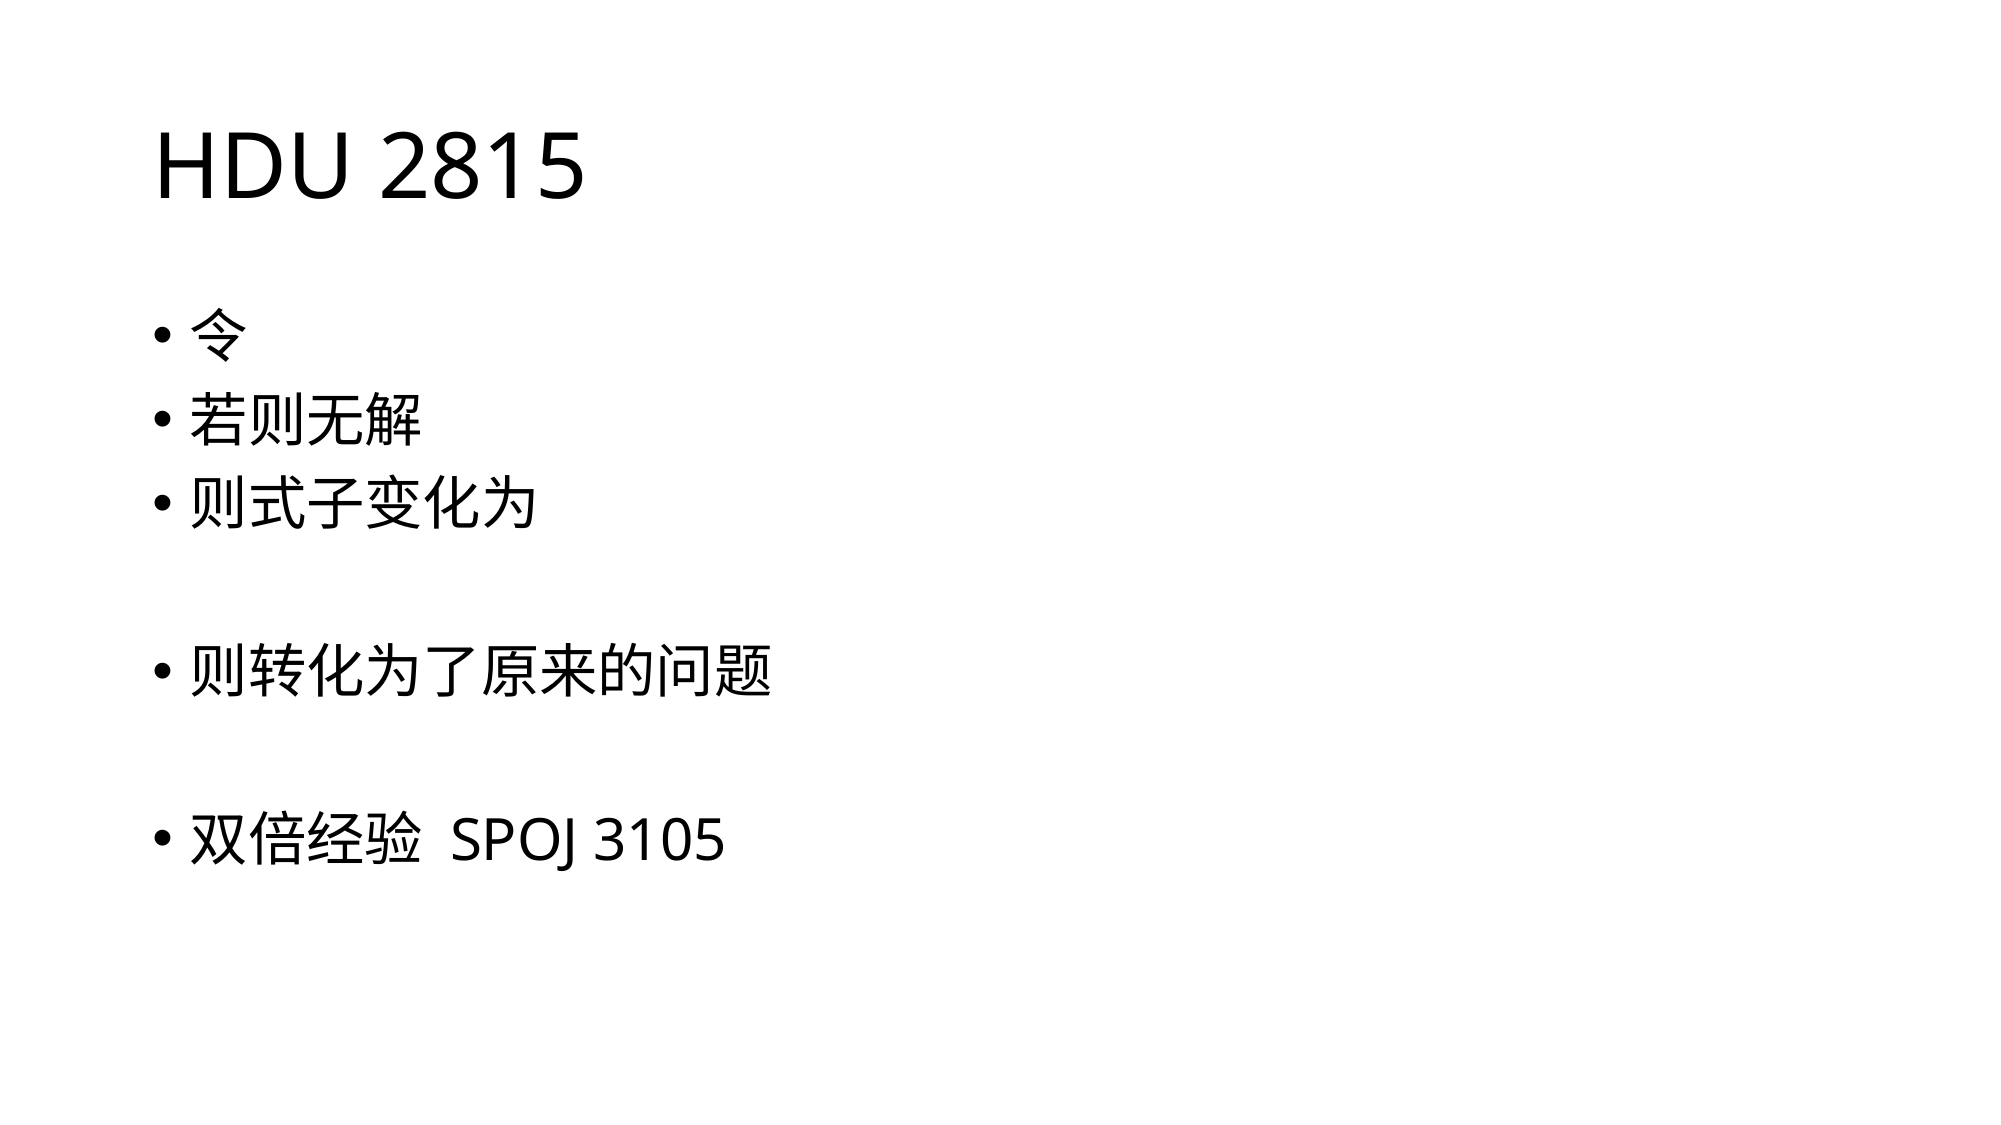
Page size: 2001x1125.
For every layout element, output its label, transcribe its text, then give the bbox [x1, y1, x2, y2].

title HDU 2815 [137, 59, 1863, 278]
